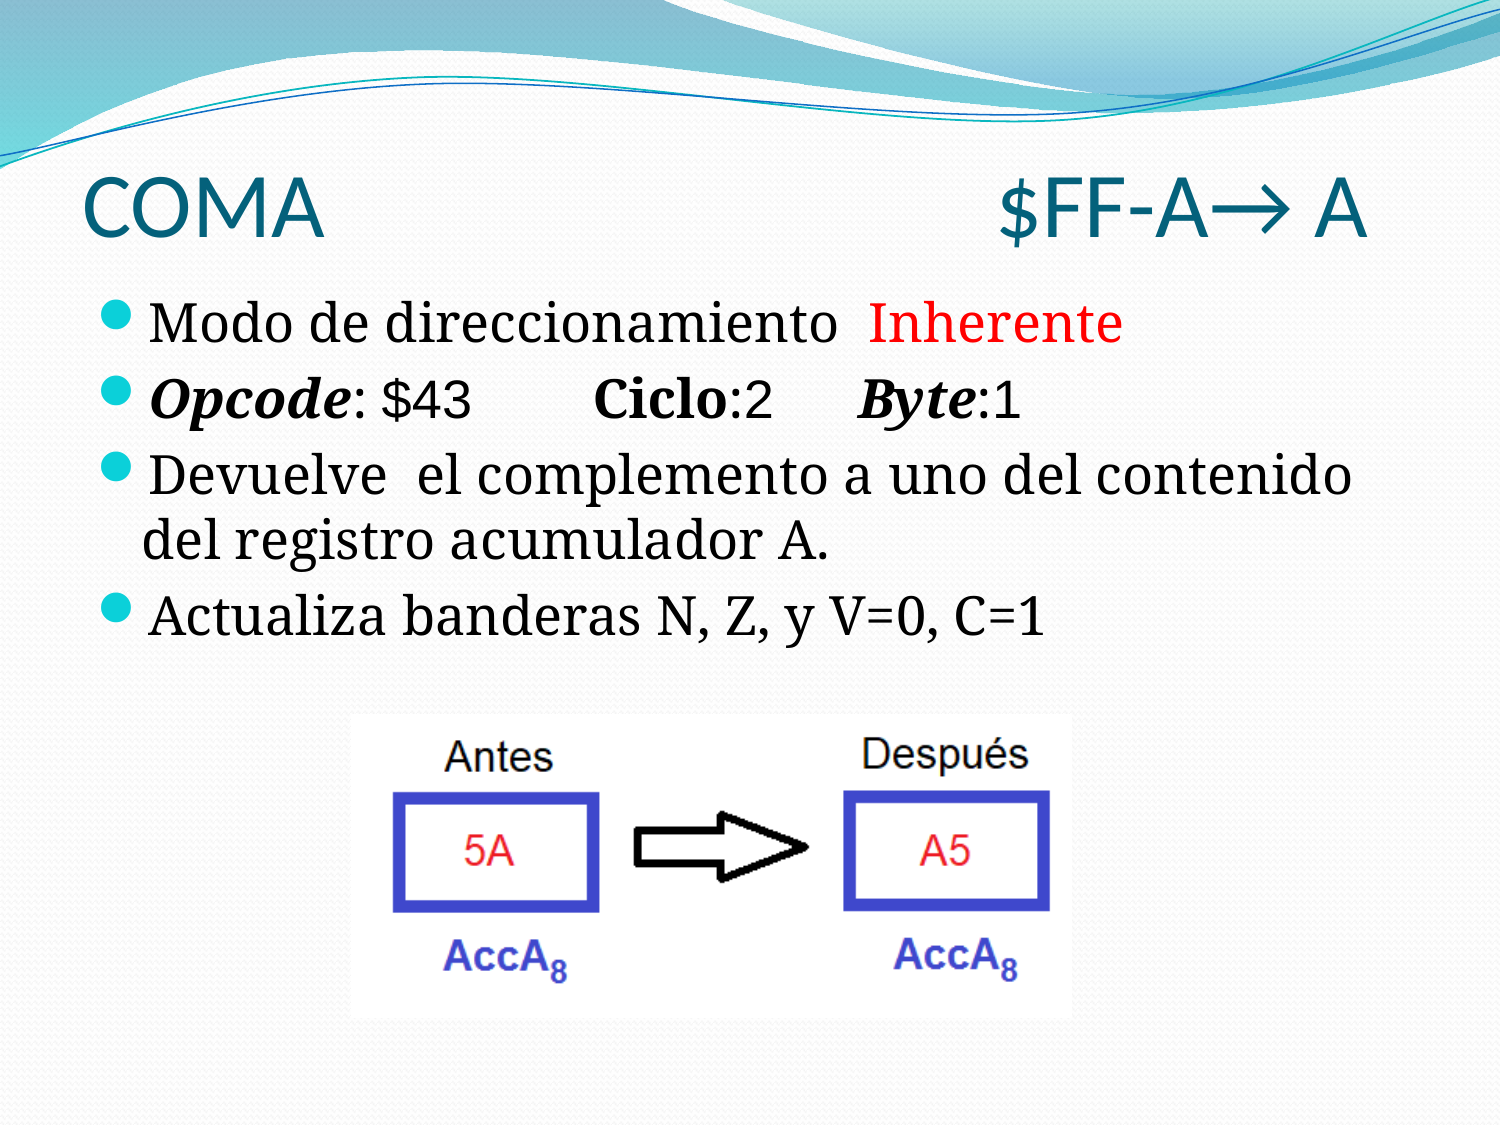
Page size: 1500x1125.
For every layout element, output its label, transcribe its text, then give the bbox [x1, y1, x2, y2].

picture [351, 714, 1073, 1019]
list Modo de direccionamiento Inherente Opcode: $43 Ciclo:2 Byte:1 Devuelve el complemento a uno del contenido del registro acumulador A. Actualiza banderas N, Z, y V=0, C=1 [82, 281, 1432, 692]
title COMA $FF-A→ A [82, 46, 1432, 257]
